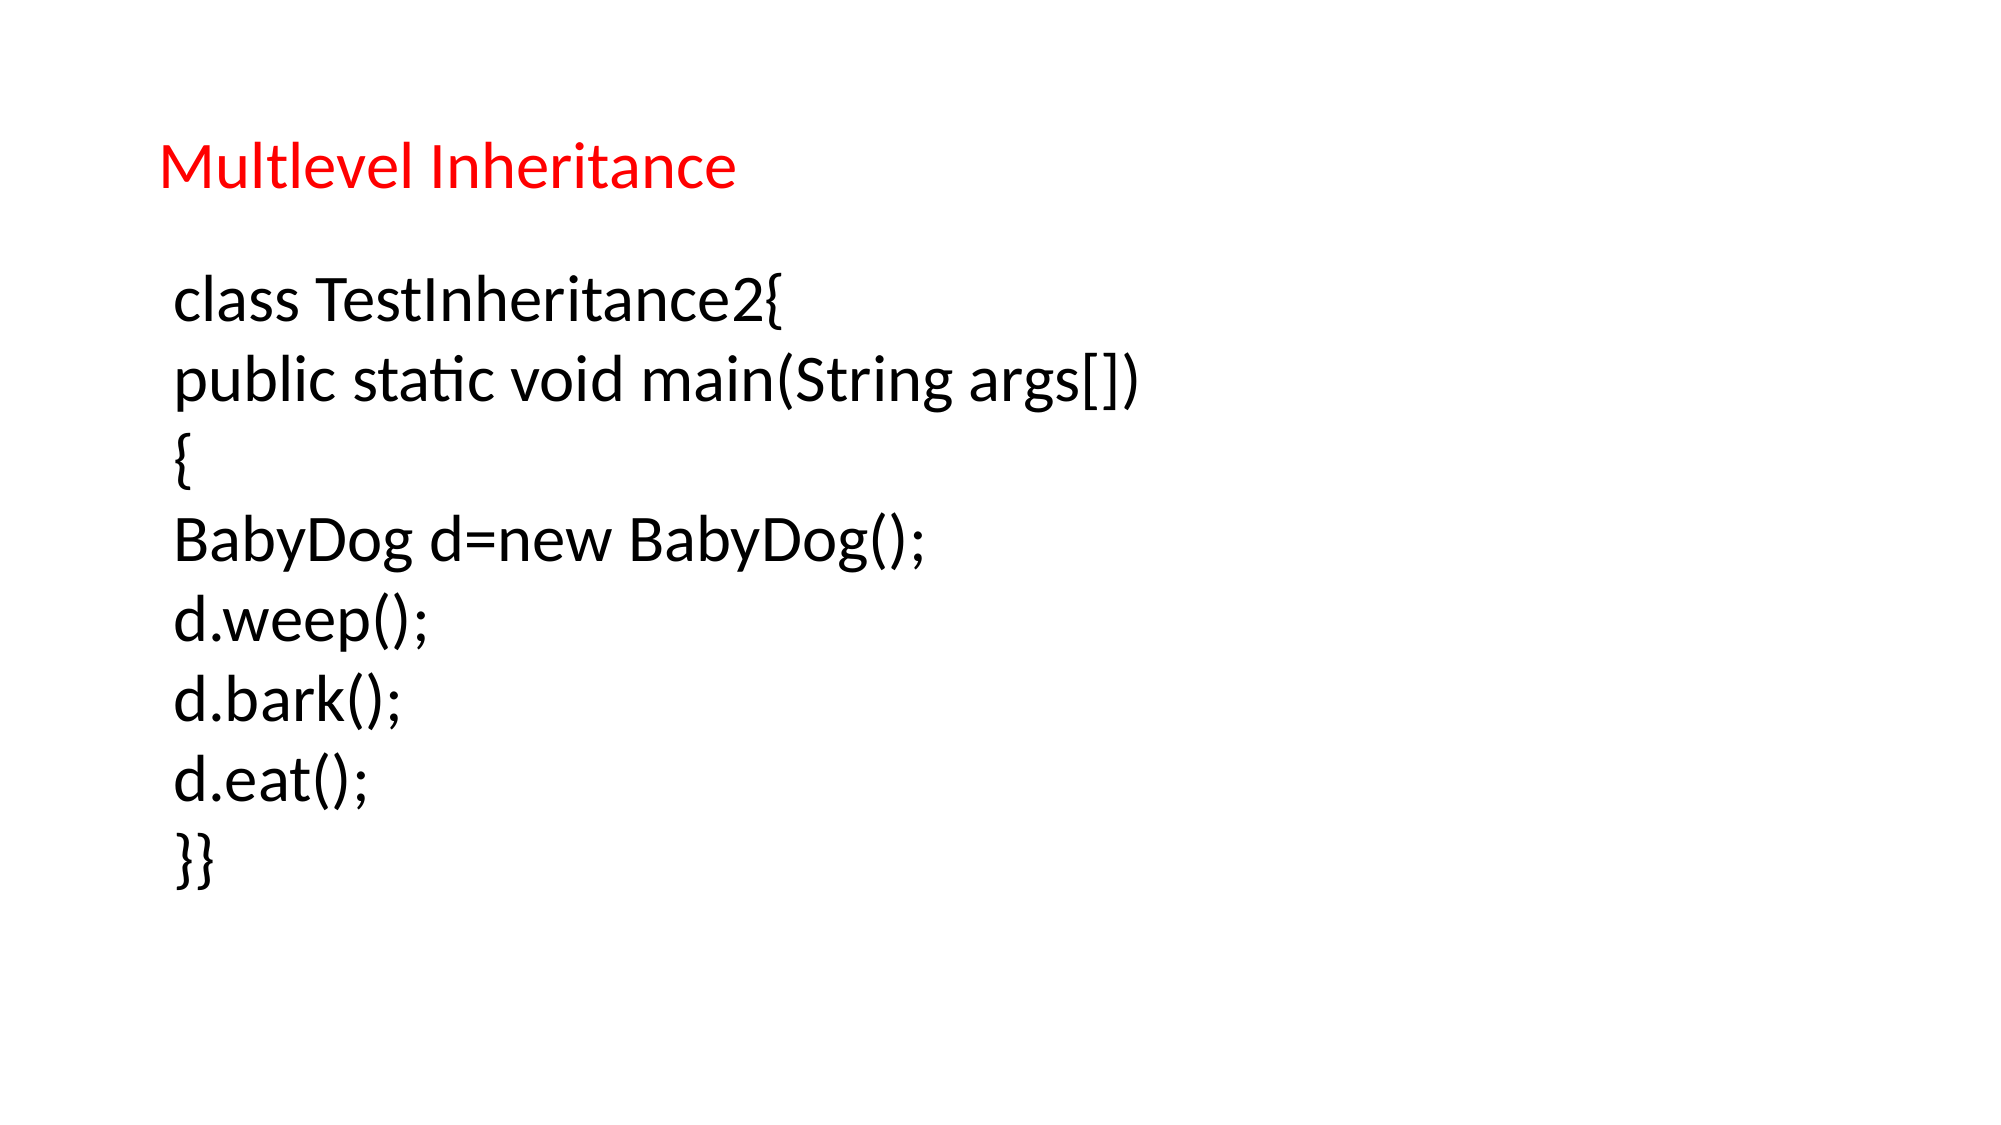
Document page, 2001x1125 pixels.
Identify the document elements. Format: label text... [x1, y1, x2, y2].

text_box Multlevel Inheritance [144, 114, 754, 210]
text_box class TestInheritance2{ public static void main(String args[]){ BabyDog d=new BabyDog(); d.weep(); d.bark(); d.eat(); }} [158, 247, 1159, 903]
